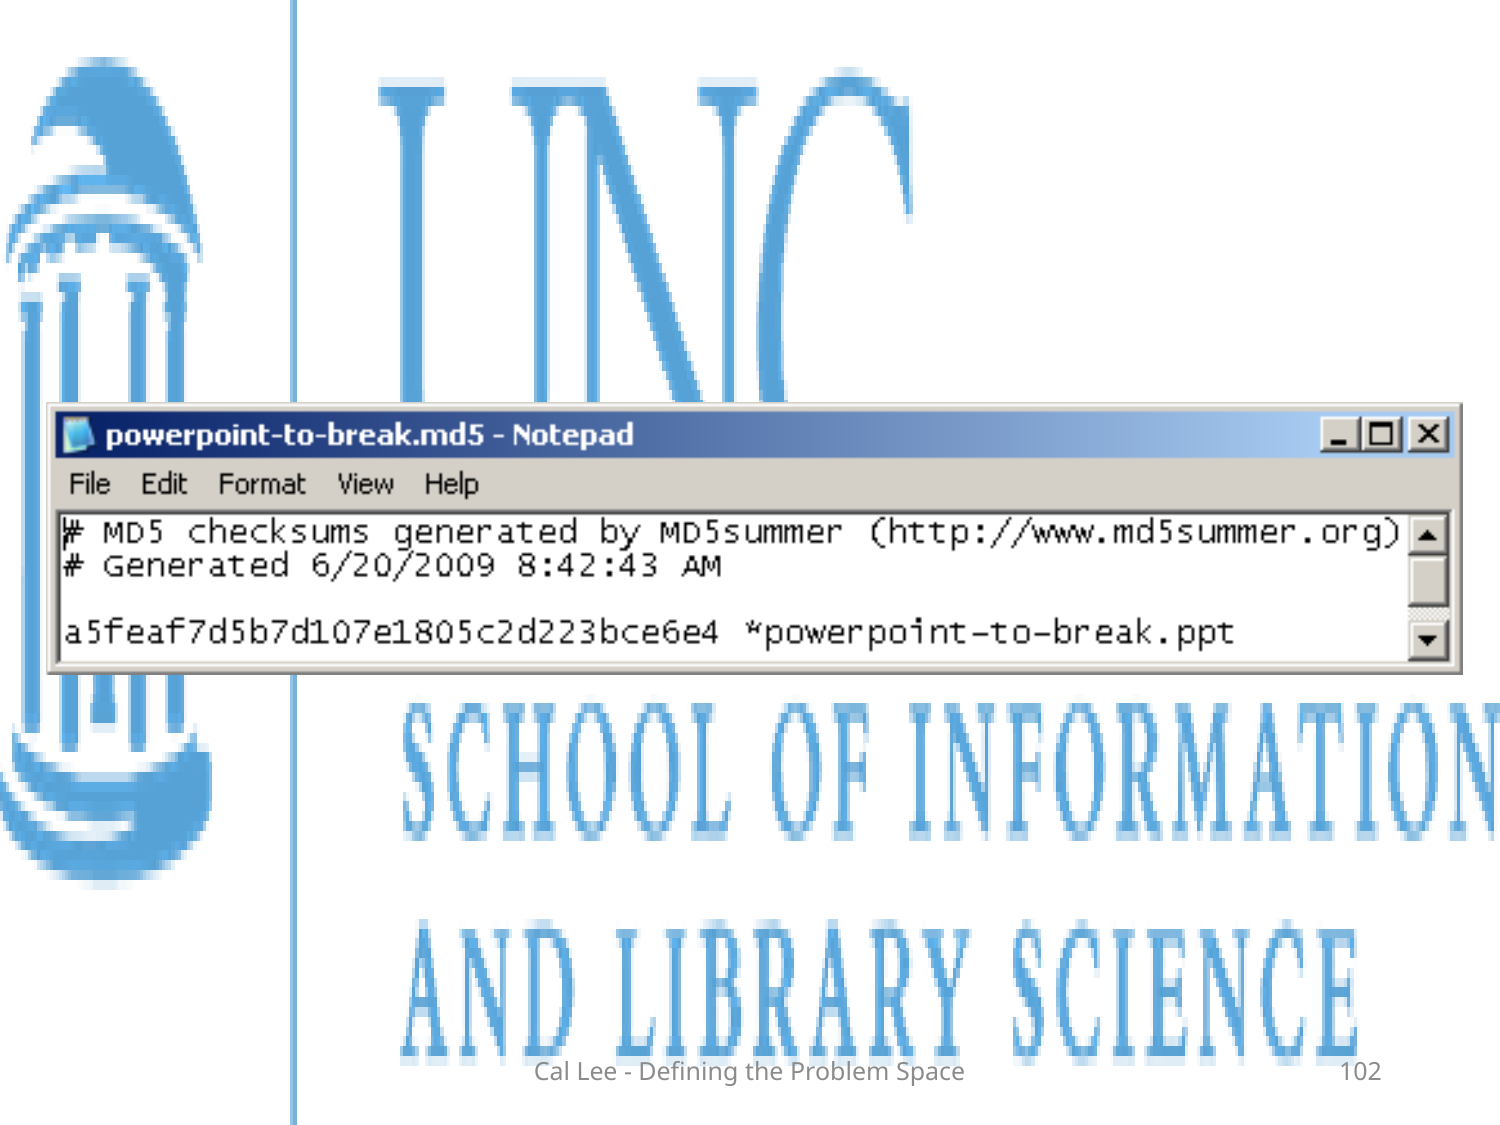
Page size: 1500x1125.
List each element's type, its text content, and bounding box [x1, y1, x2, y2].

picture [0, 0, 1500, 1125]
footer Cal Lee - Defining the Problem Space [496, 1042, 1004, 1103]
slide_number 102 [1059, 1042, 1397, 1103]
